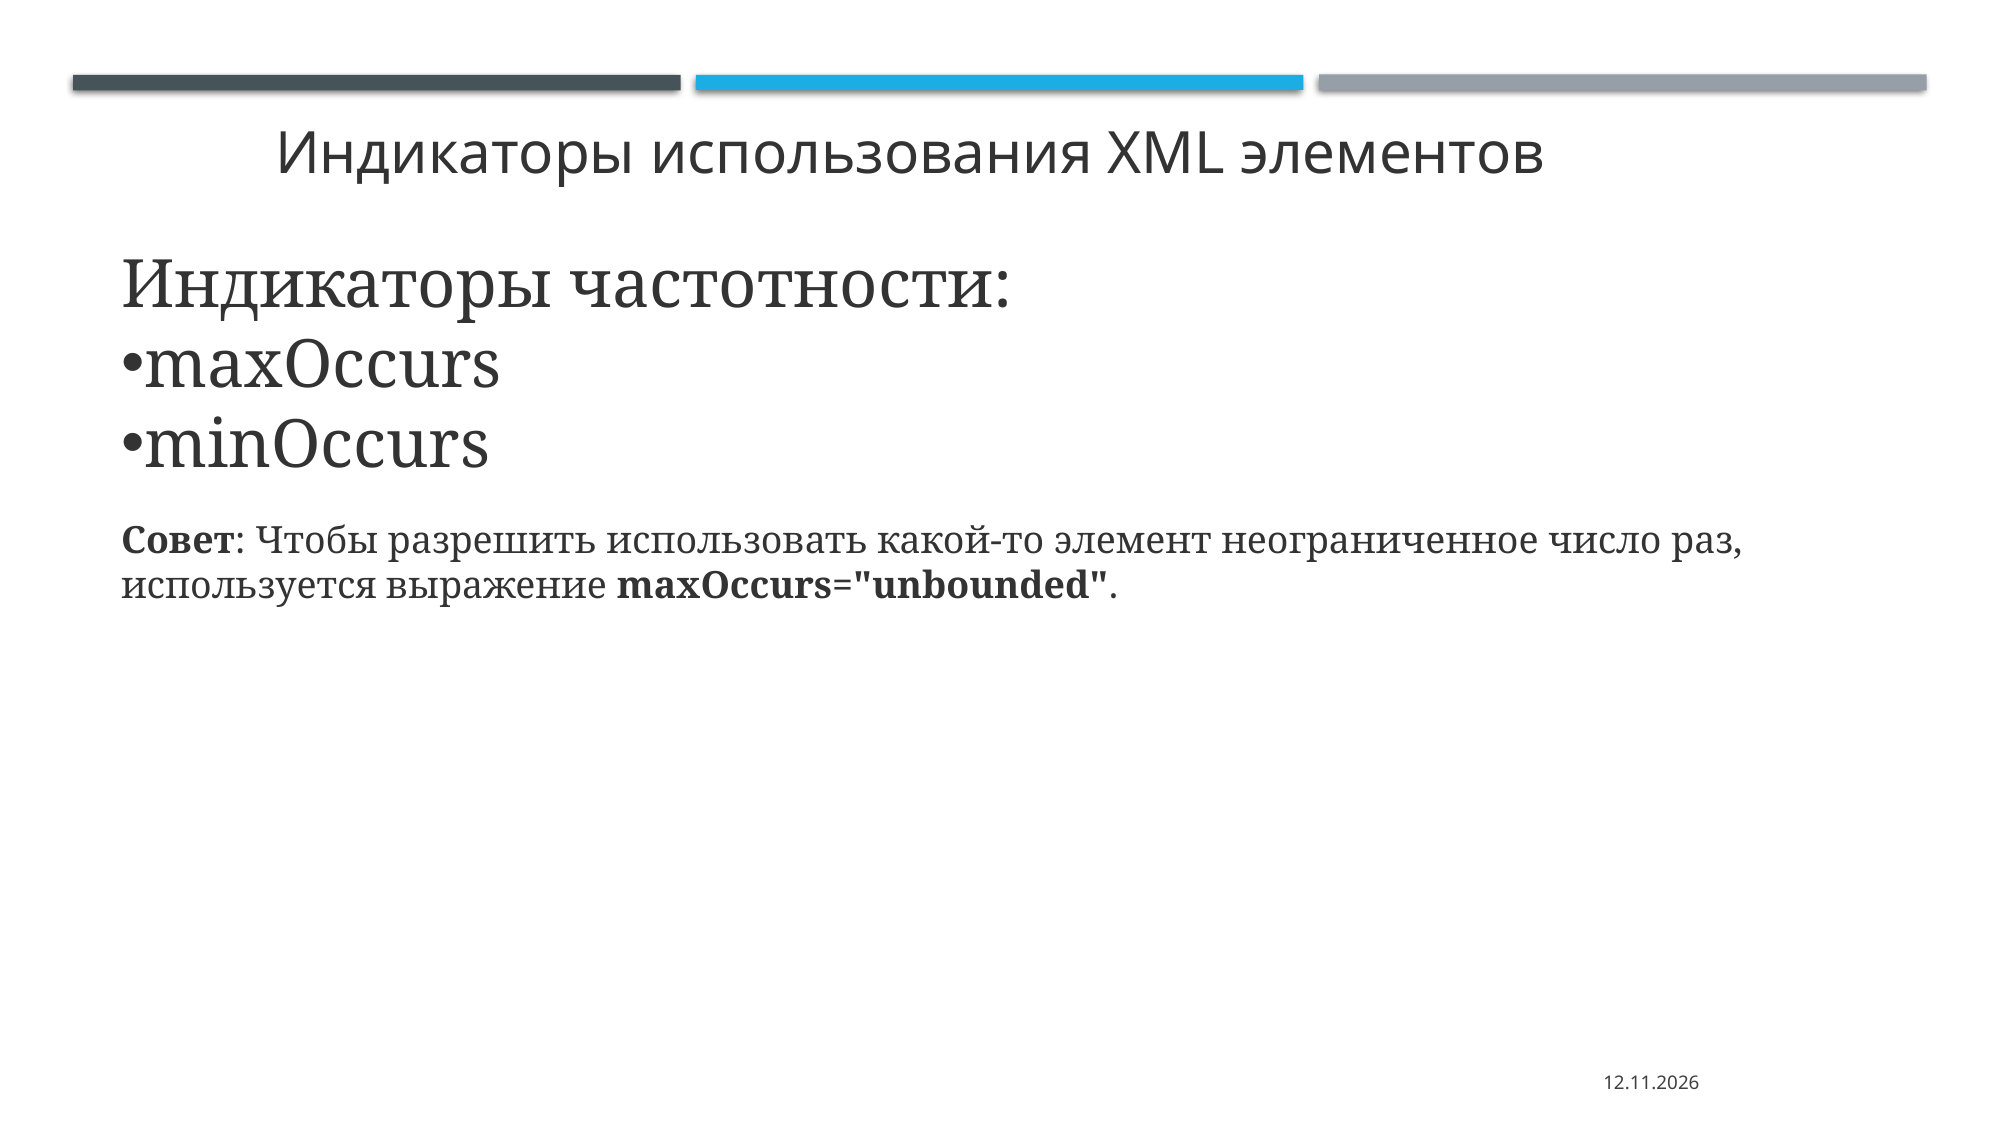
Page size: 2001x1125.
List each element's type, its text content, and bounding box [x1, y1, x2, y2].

text_box Индикаторы частотности: maxOccurs minOccurs [106, 233, 1079, 508]
text_box Совет: Чтобы разрешить использовать какой-то элемент неограниченное число раз, используется выражение maxOccurs="unbounded". [106, 508, 1942, 613]
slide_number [1247, 1053, 1715, 1114]
text_box Индикаторы использования XML элементов [260, 107, 1560, 193]
